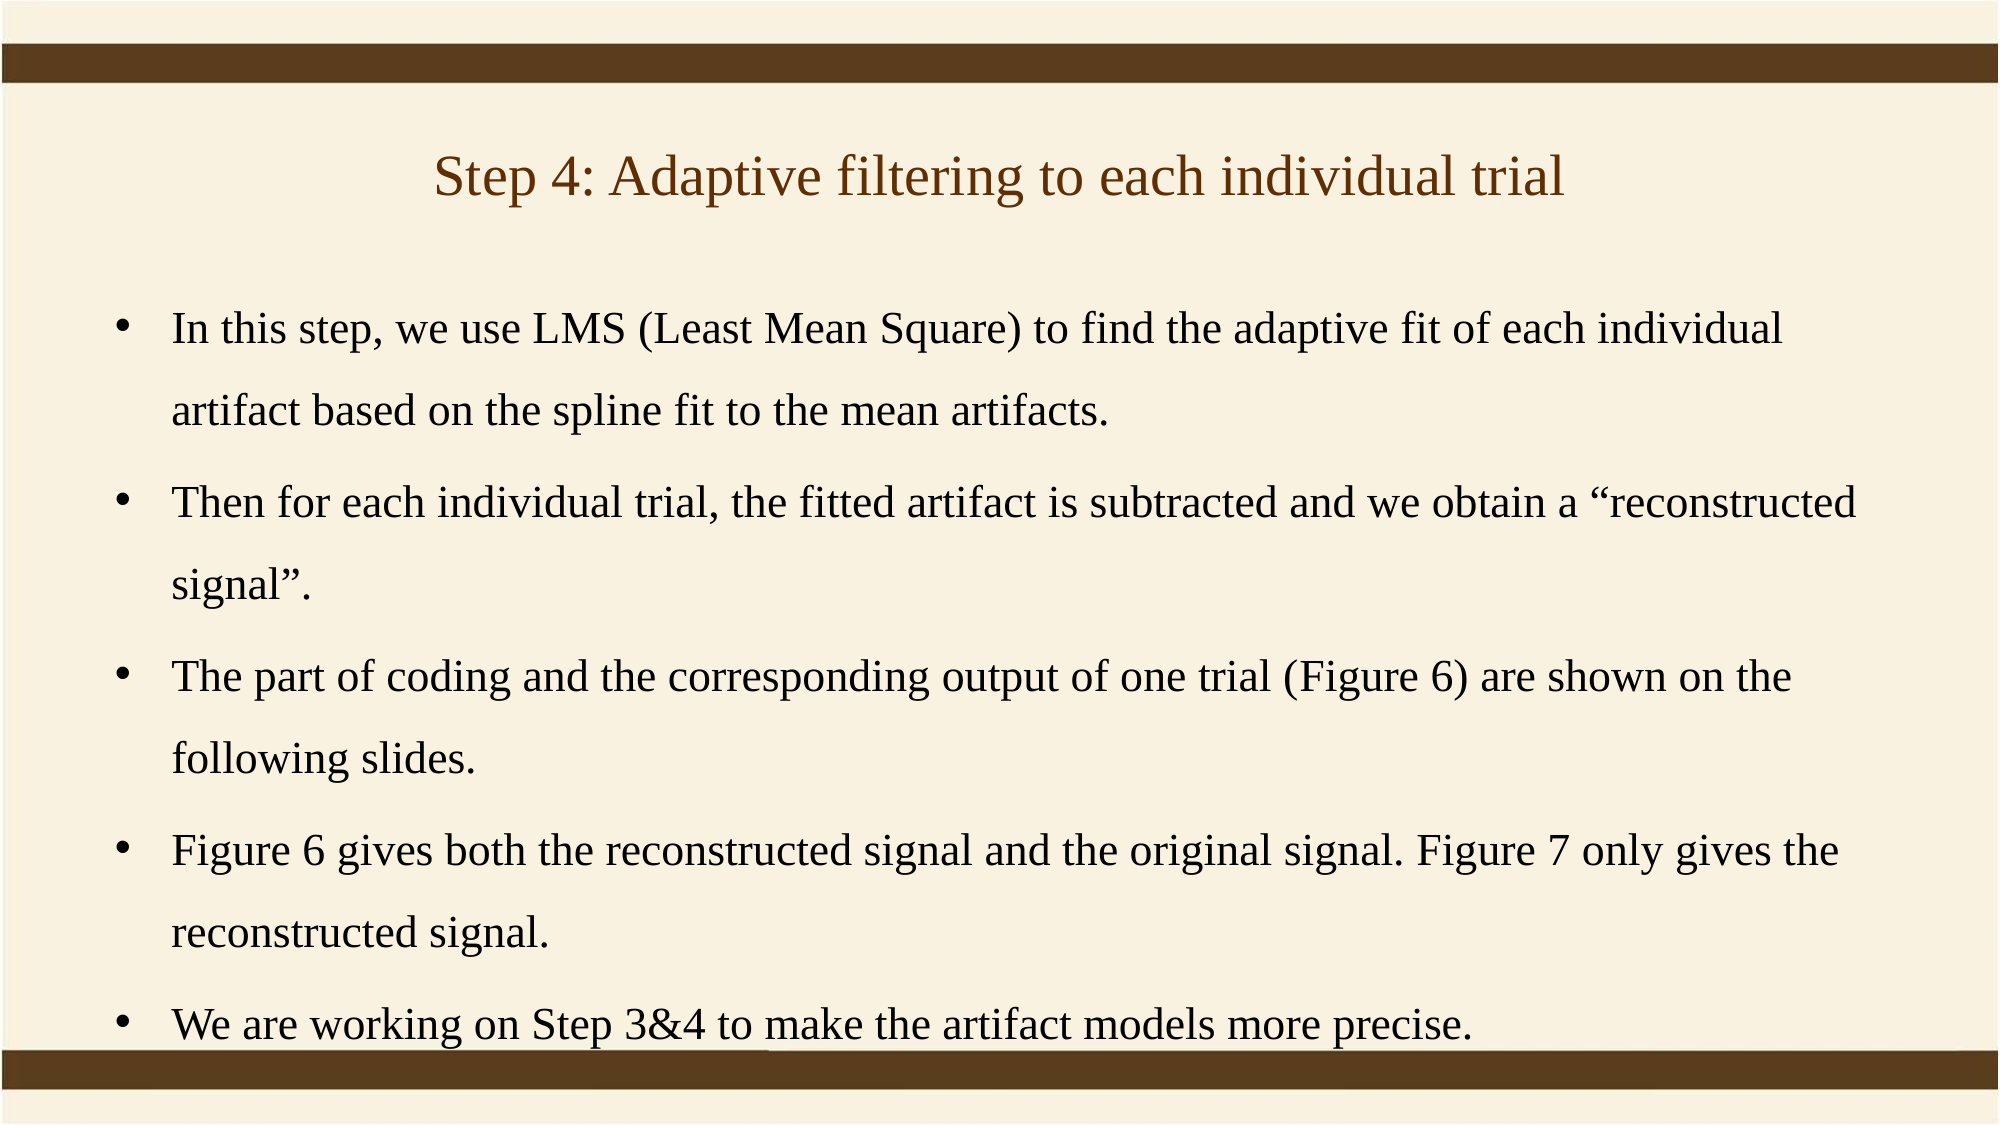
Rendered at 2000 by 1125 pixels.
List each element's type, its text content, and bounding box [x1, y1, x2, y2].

picture [0, 0, 2000, 1125]
list In this step, we use LMS (Least Mean Square) to find the adaptive fit of each individual artifact based on the spline fit to the mean artifacts. Then for each individual trial, the fitted artifact is subtracted and we obtain a “reconstructed signal”. The part of coding and the corresponding output of one trial (Figure 6) are shown on the following slides. Figure 6 gives both the reconstructed signal and the original signal. Figure 7 only gives the reconstructed signal. We are working on Step 3&4 to make the artifact models more precise. [99, 262, 1900, 1006]
title Step 4: Adaptive filtering to each individual trial [99, 100, 1900, 244]
